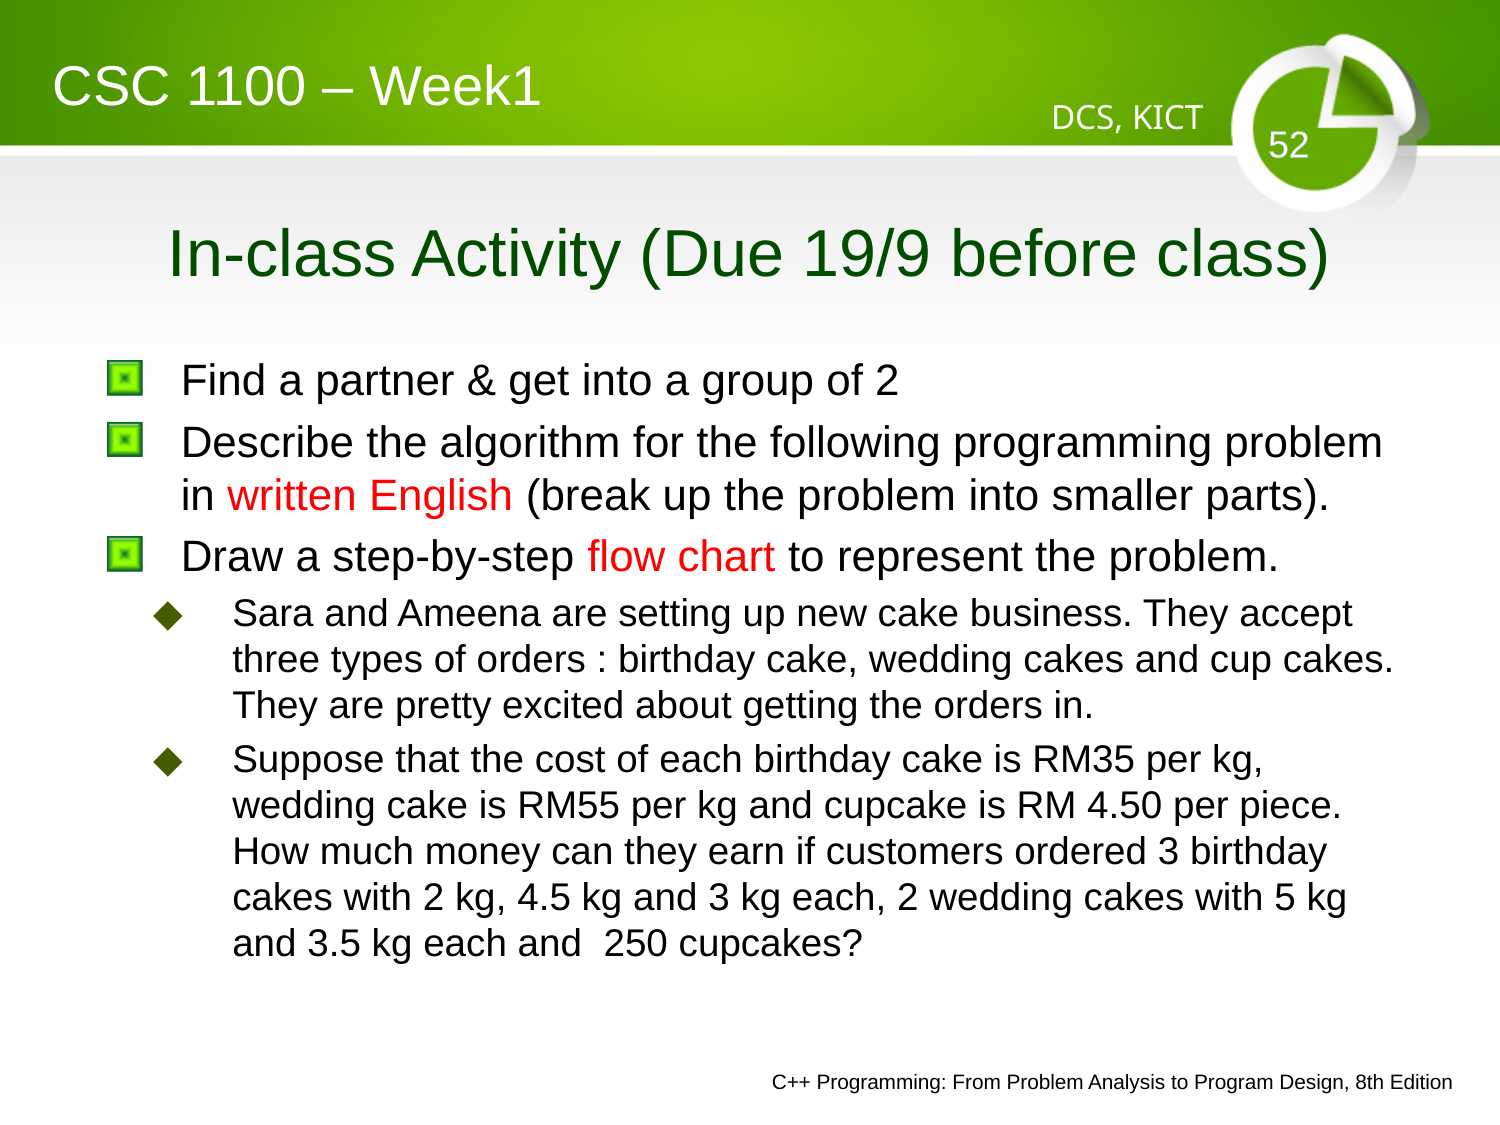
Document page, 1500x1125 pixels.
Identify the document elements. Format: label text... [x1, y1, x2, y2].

text_box [1252, 112, 1325, 175]
picture [0, 0, 1500, 1125]
footer C++ Programming: From Problem Analysis to Program Design, 8th Edition [756, 1060, 1480, 1106]
list Find a partner & get into a group of 2 Describe the algorithm for the following programming problem in written English (break up the problem into smaller parts). Draw a step-by-step flow chart to represent the problem. Sara and Ameena are setting up new cake business. They accept three types of orders : birthday cake, wedding cakes and cup cakes. They are pretty excited about getting the orders in. Suppose that the cost of each birthday cake is RM35 per kg, wedding cake is RM55 per kg and cupcake is RM 4.50 per piece. How much money can they earn if customers ordered 3 birthday cakes with 2 kg, 4.5 kg and 3 kg each, 2 wedding cakes with 5 kg and 3.5 kg each and 250 cupcakes? [74, 344, 1426, 1029]
title In-class Activity (Due 19/9 before class) [145, 191, 1355, 308]
text_box CSC 1100 – Week1 [37, 24, 563, 125]
text_box DCS, KICT [1036, 84, 1230, 144]
